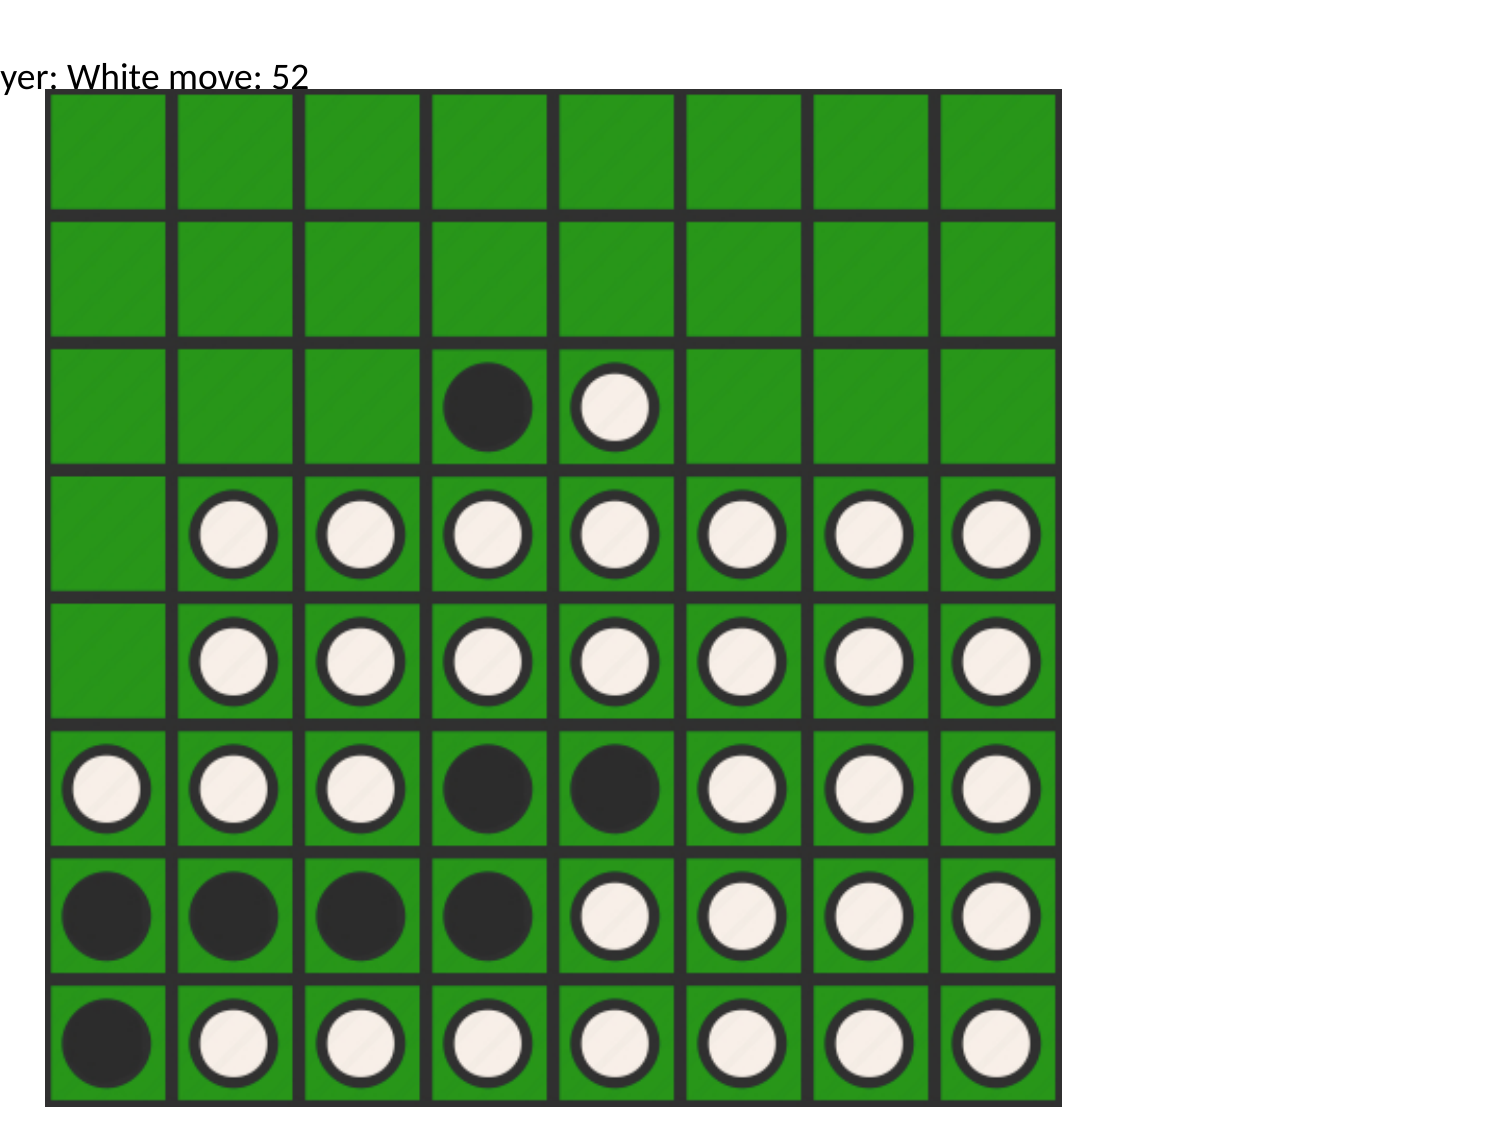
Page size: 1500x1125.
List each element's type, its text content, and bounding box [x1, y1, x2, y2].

text_box turn: 36 player: White move: 52 [0, 44, 325, 105]
picture [44, 89, 1062, 1107]
